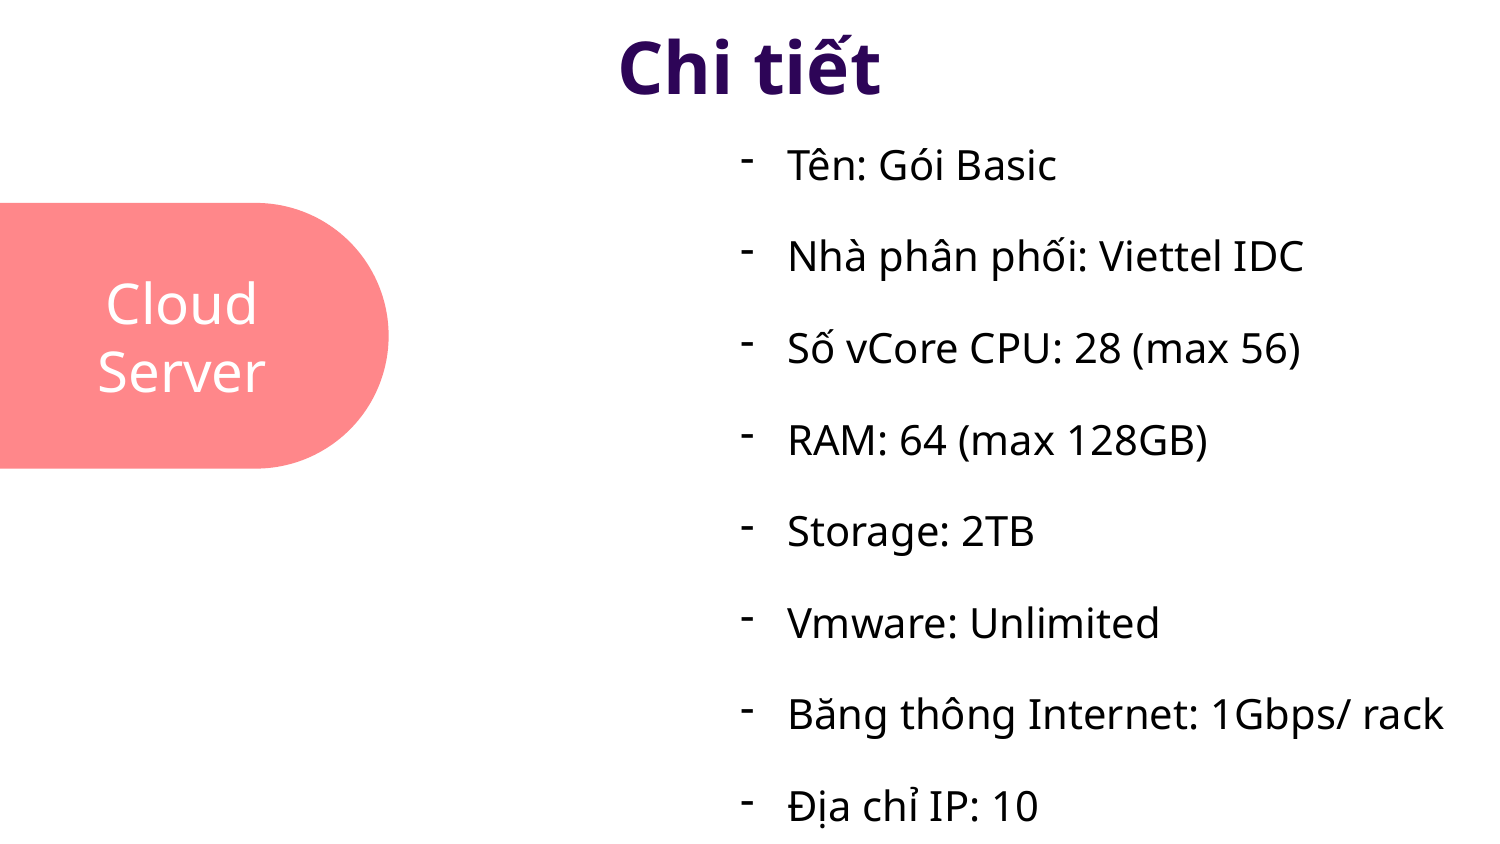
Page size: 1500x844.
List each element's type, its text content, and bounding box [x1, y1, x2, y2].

text_box [365, 260, 389, 412]
text_box Cloud Server [0, 202, 365, 469]
title Chi tiết [0, 25, 1500, 105]
text_box Tên: Gói Basic Nhà phân phối: Viettel IDC Số vCore CPU: 28 (max 56) RAM: 64 (max 128GB) Storage: 2TB Vmware: Unlimited Băng thông Internet: 1Gbps/ rack Địa chỉ IP: 10 [725, 106, 1497, 838]
